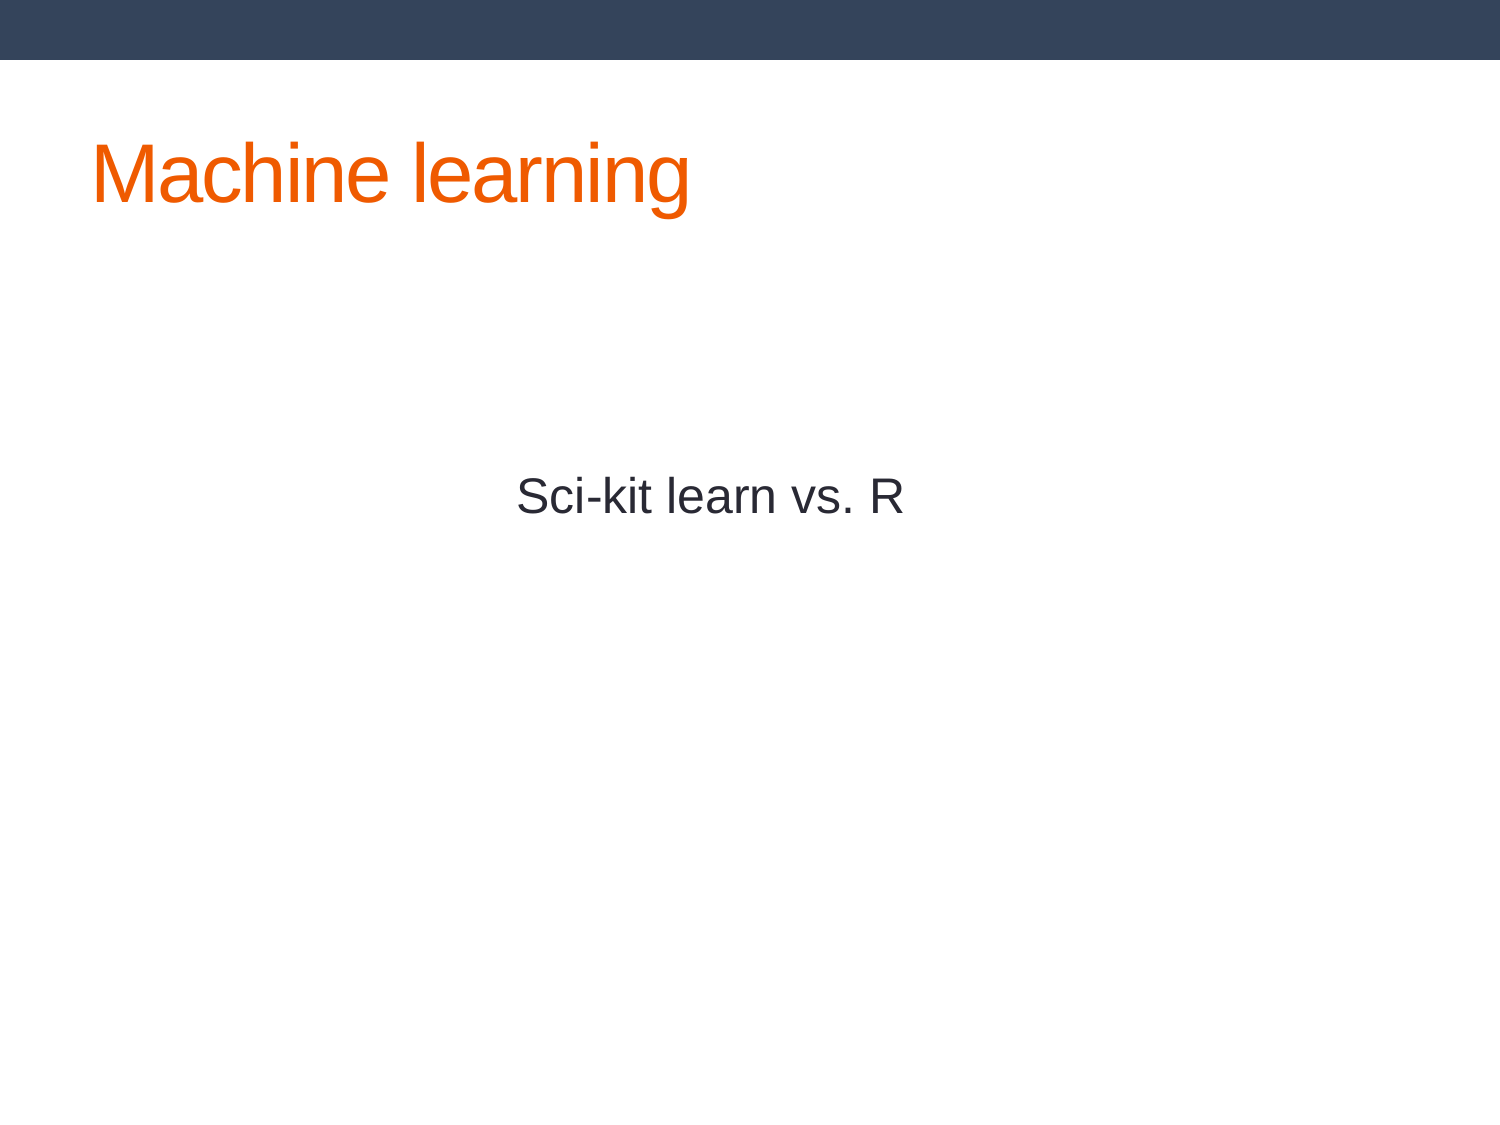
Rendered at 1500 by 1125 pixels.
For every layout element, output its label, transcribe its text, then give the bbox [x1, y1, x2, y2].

list Sci-kit learn vs. R [501, 456, 1034, 721]
title Machine learning [75, 87, 1425, 250]
